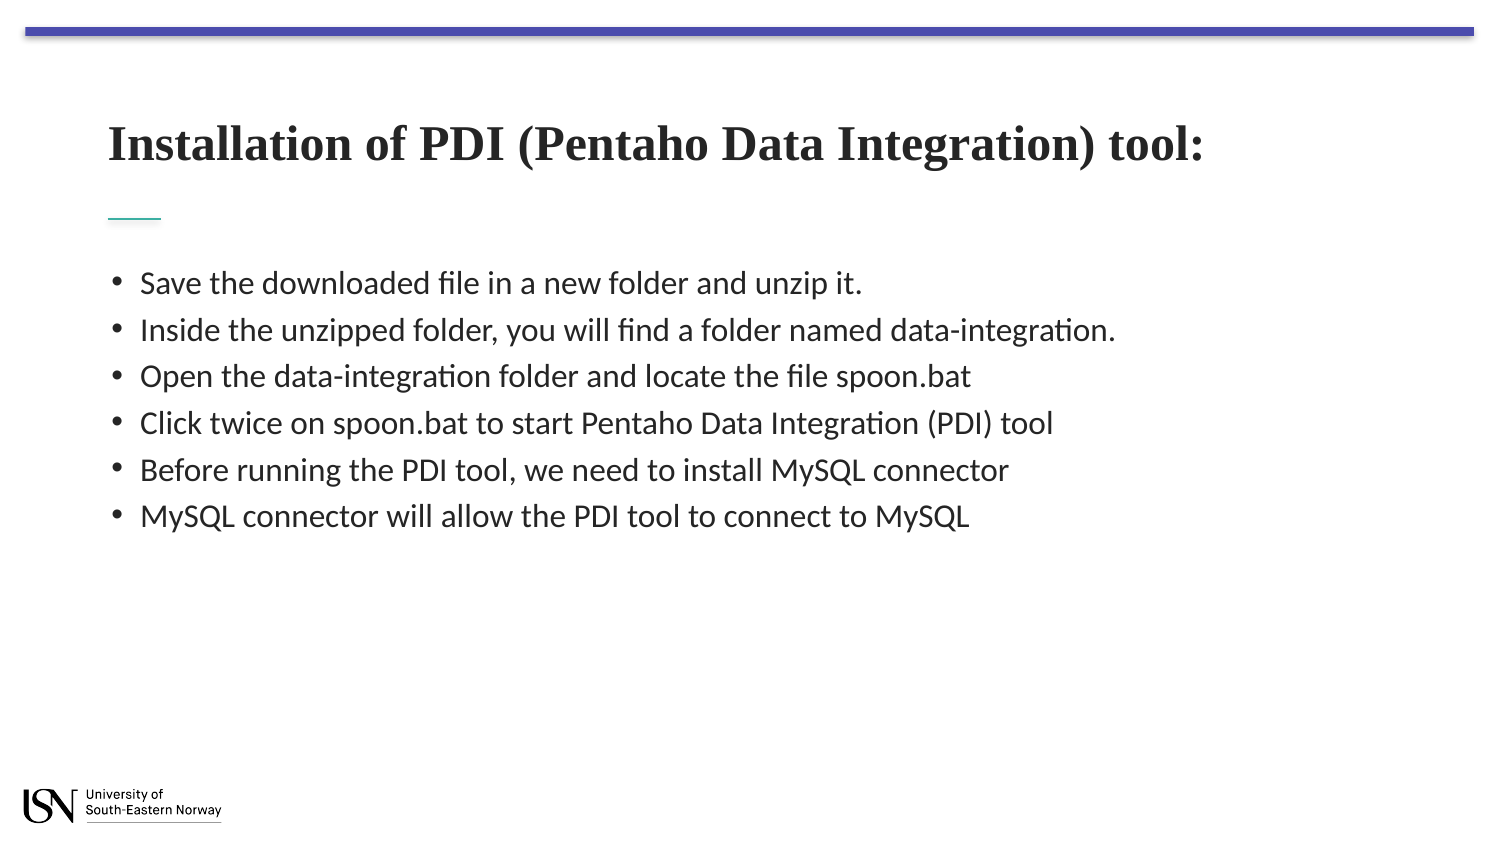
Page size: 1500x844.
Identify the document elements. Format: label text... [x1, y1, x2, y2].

picture [3, 768, 238, 844]
title Installation of PDI (Pentaho Data Integration) tool: [107, 70, 1414, 211]
list Save the downloaded file in a new folder and unzip it. Inside the unzipped folder, you will find a folder named data-integration. Open the data-integration folder and locate the file spoon.bat Click twice on spoon.bat to start Pentaho Data Integration (PDI) tool Before running the PDI tool, we need to install MySQL connector MySQL connector will allow the PDI tool to connect to MySQL [96, 261, 1414, 730]
